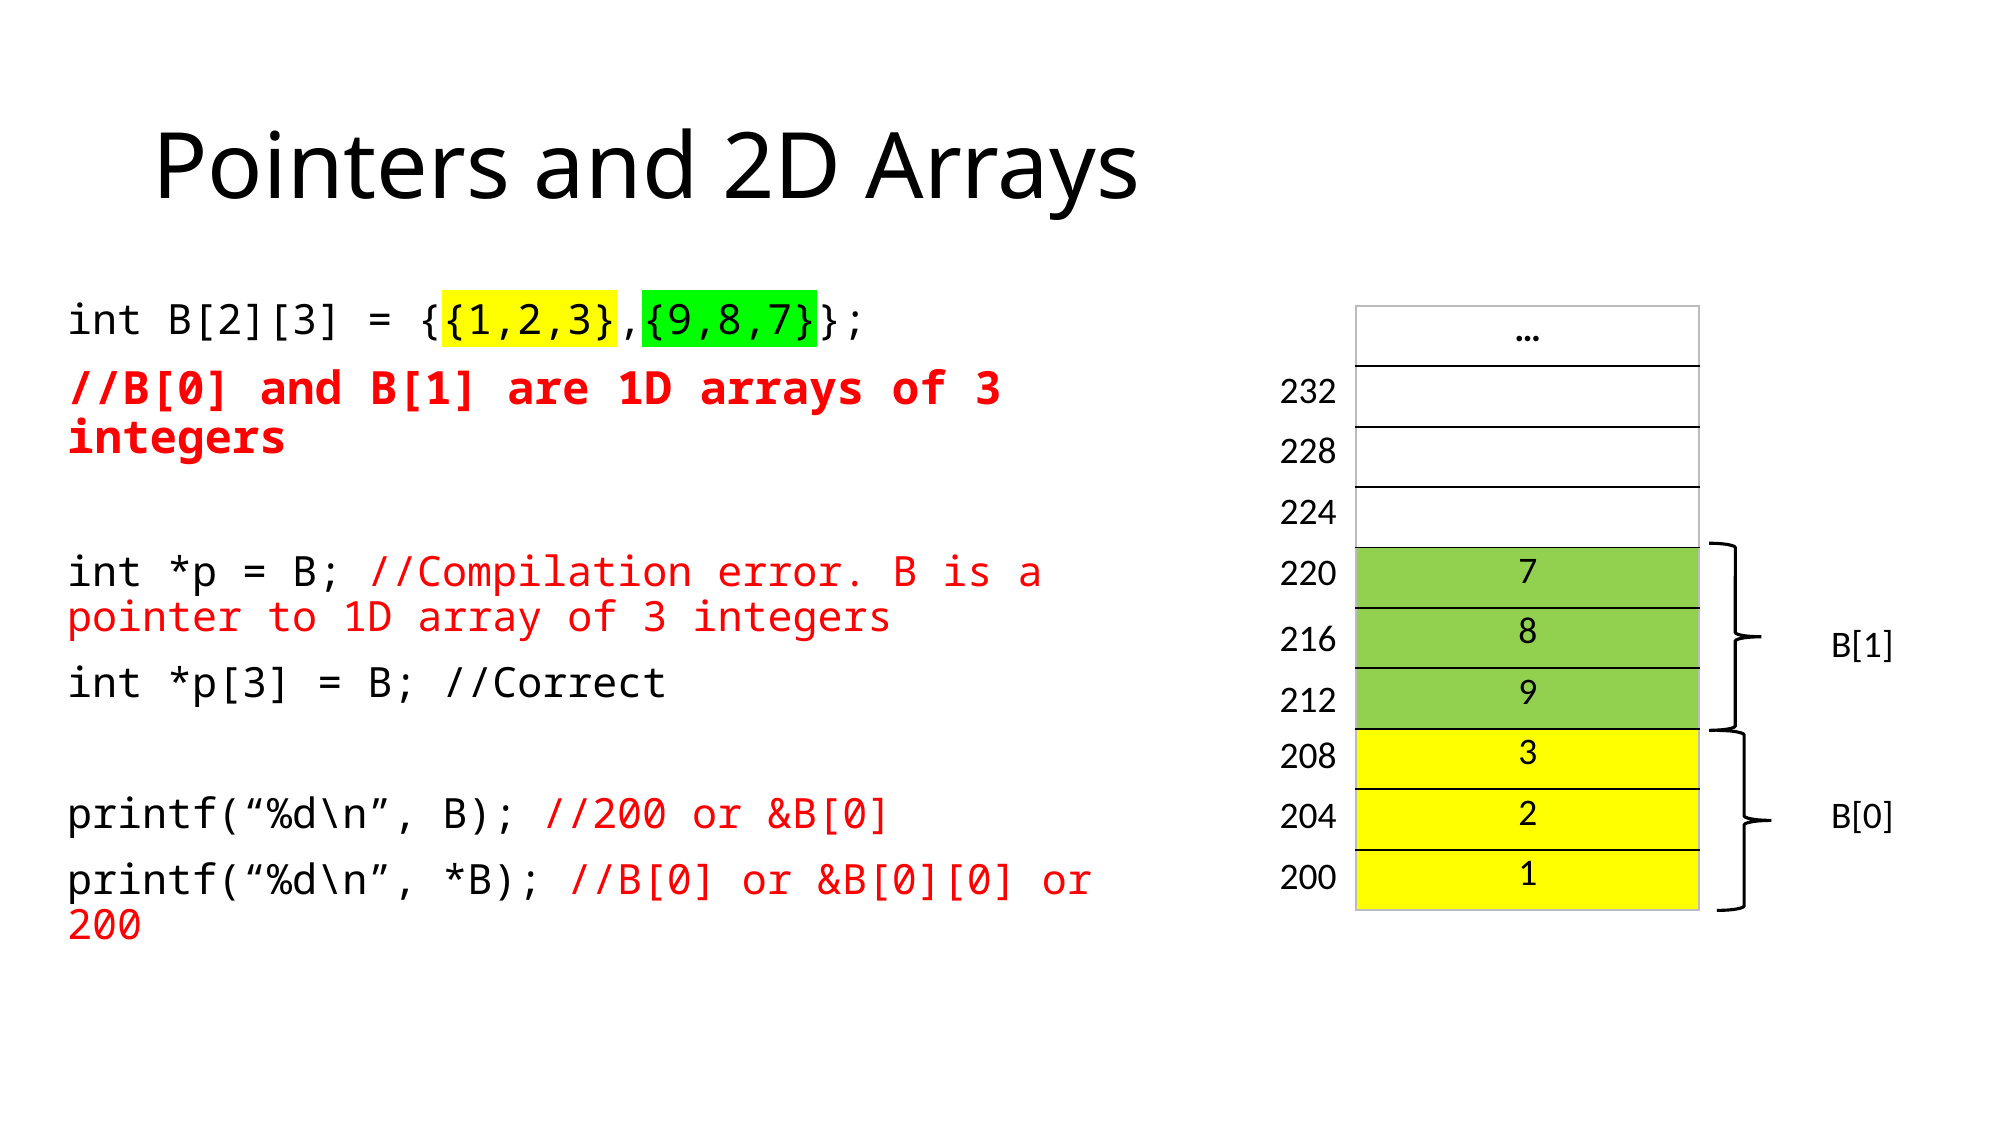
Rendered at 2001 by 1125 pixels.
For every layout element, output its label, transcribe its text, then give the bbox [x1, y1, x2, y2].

title Pointers and 2D Arrays [137, 59, 1863, 278]
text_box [1264, 297, 2000, 911]
list int B[2][3] = {{1,2,3},{9,8,7}}; //B[0] and B[1] are 1D arrays of 3 integers int *p = B; //Compilation error. B is a pointer to 1D array of 3 integers int *p[3] = B; //Correct printf(“%d\n”, B); //200 or &B[0] printf(“%d\n”, *B); //B[0] or &B[0][0] or 200 [52, 291, 1195, 983]
